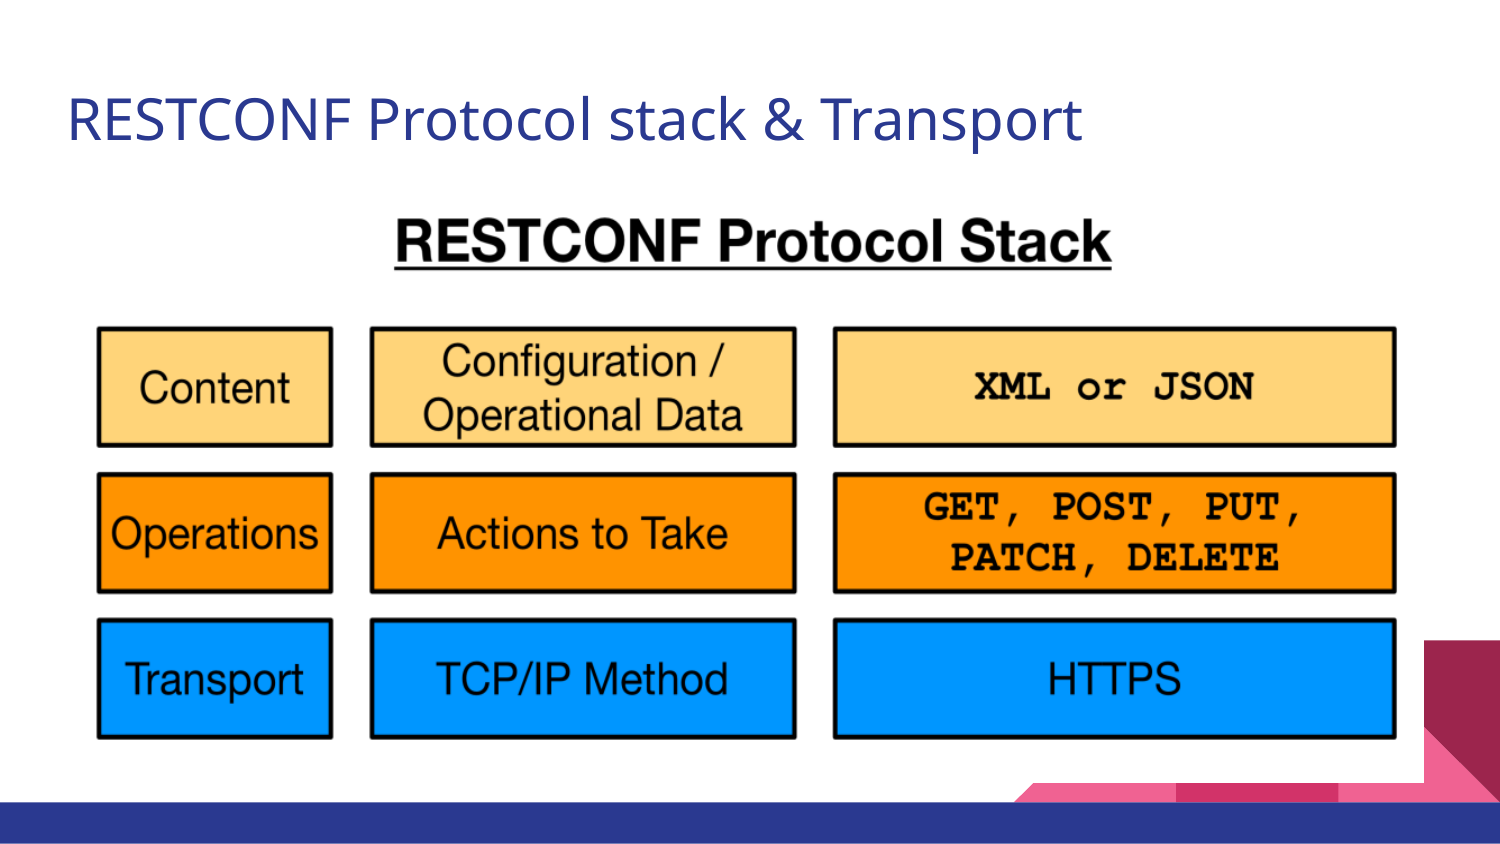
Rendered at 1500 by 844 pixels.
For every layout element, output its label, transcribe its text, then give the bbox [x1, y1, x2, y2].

title RESTCONF Protocol stack & Transport [51, 67, 1449, 167]
picture [64, 191, 1424, 783]
